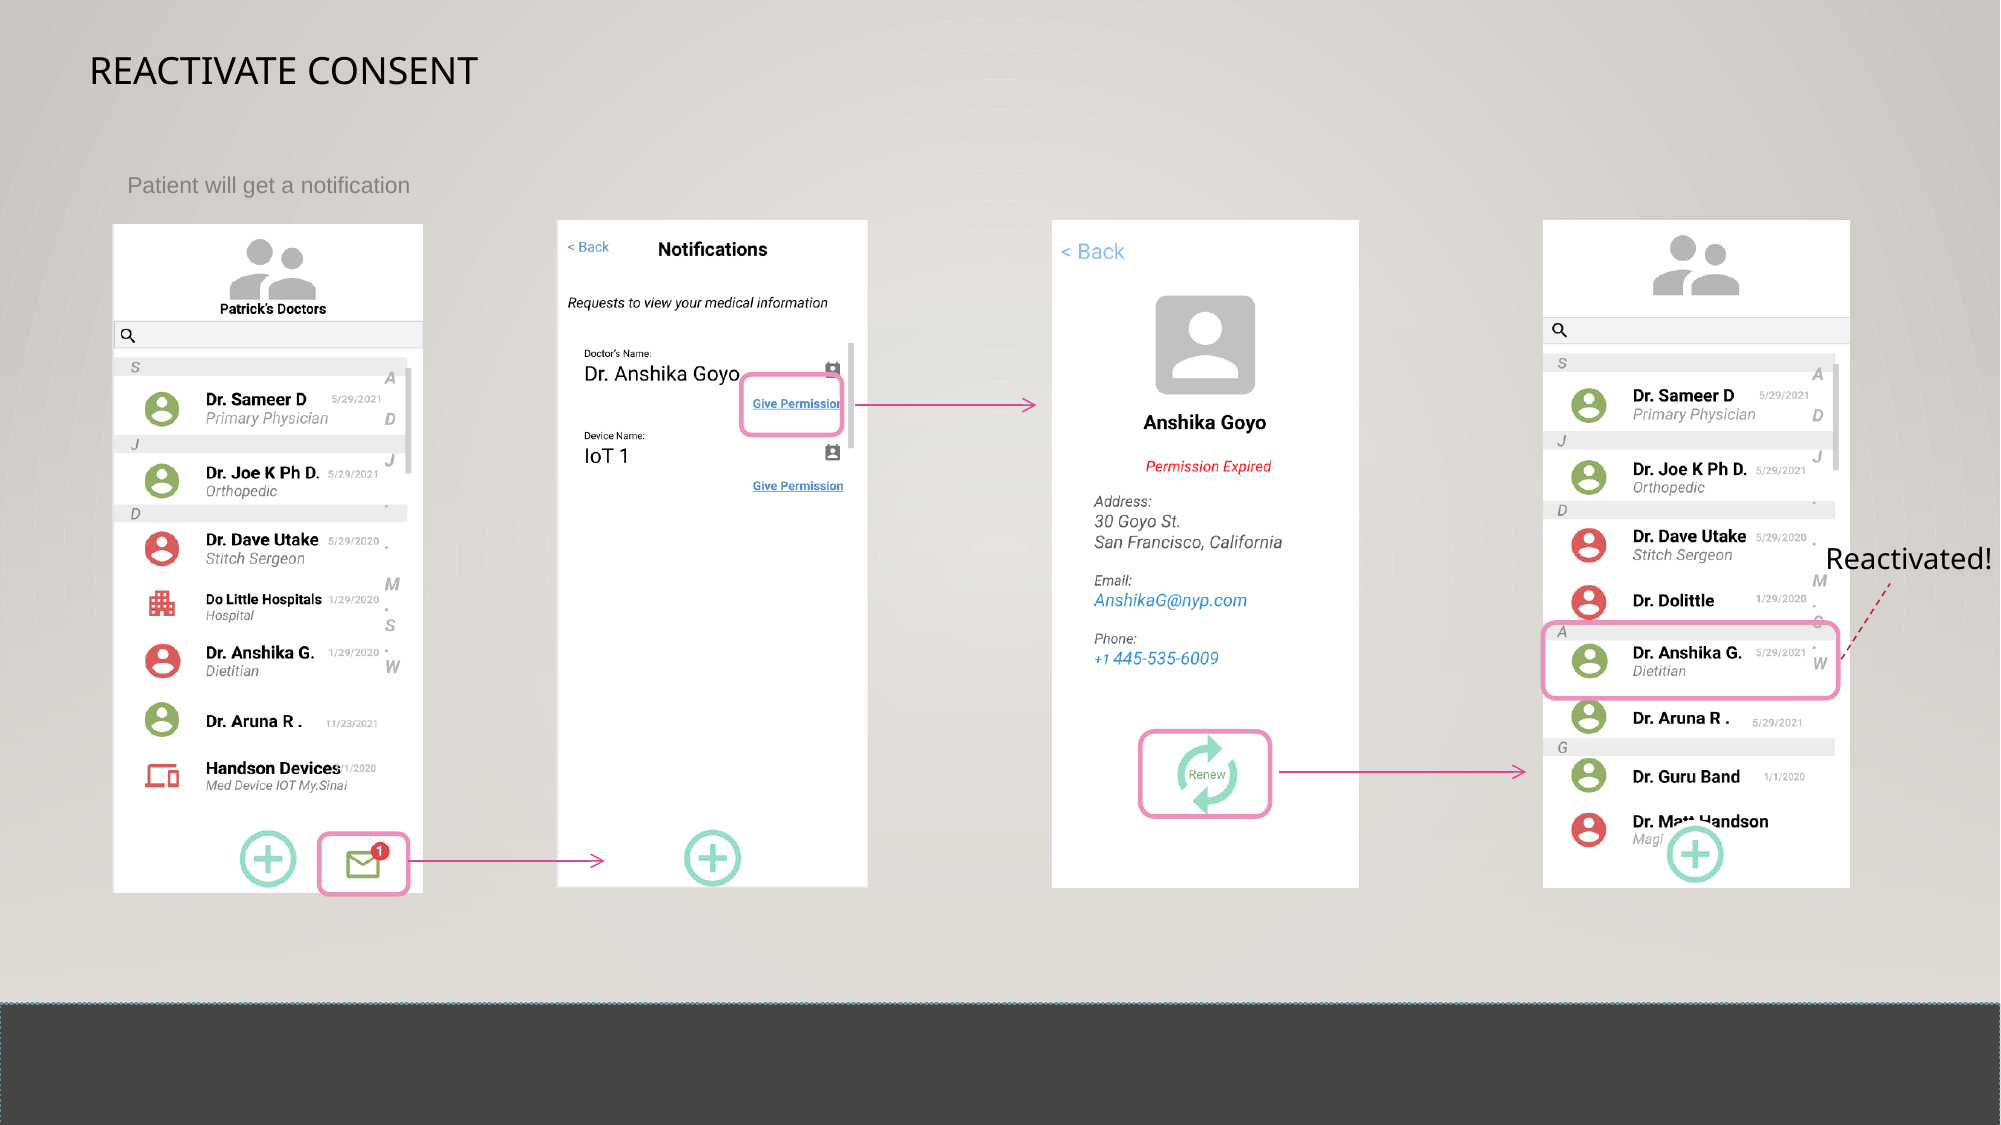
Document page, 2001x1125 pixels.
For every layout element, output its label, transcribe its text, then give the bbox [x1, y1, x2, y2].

picture [1051, 219, 1359, 889]
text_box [1841, 583, 1891, 660]
text_box REACTIVATE CONSENT [74, 39, 494, 145]
text_box Reactivated! [1850, 533, 2000, 583]
picture [1542, 219, 1850, 889]
picture [556, 219, 868, 889]
text_box [0, 1002, 2000, 1125]
text_box Patient will get a notification [112, 163, 529, 206]
picture [112, 224, 424, 893]
